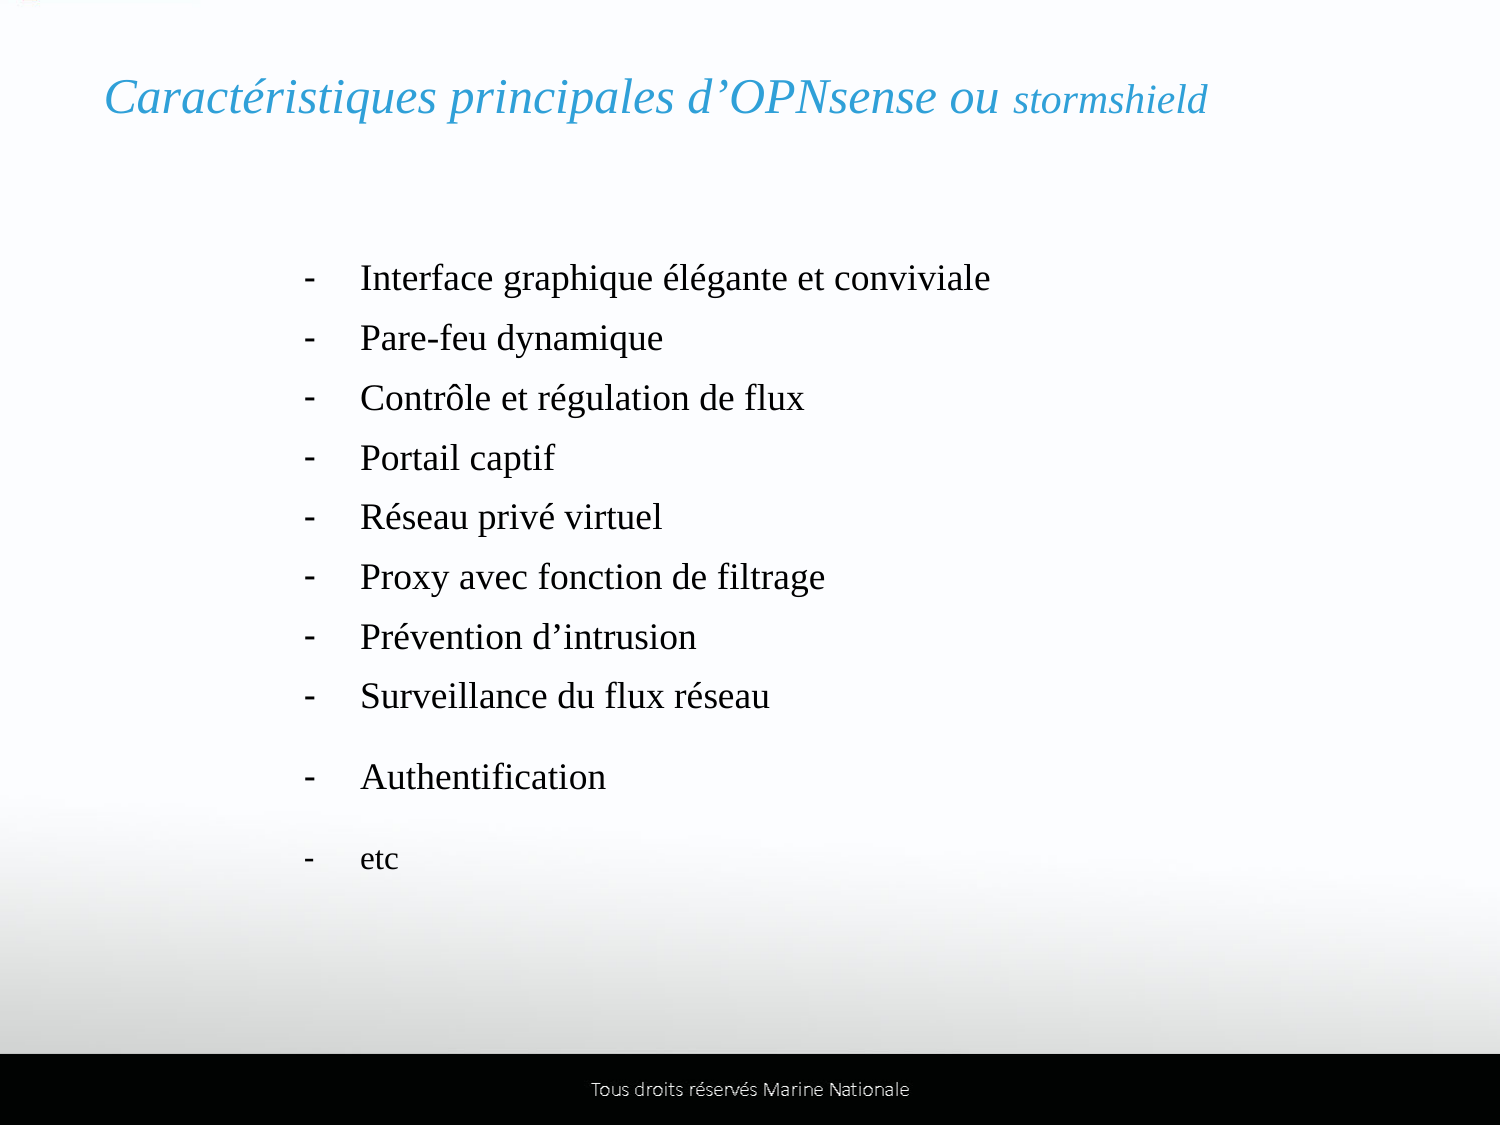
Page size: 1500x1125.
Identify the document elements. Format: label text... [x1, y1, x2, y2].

text_box Interface graphique élégante et conviviale Pare-feu dynamique Contrôle et régulation de flux Portail captif Réseau privé virtuel Proxy avec fonction de filtrage Prévention d’intrusion Surveillance du flux réseau Authentification etc [289, 243, 1199, 884]
title Caractéristiques principales d’OPNsense ou stormshield [88, 15, 1447, 170]
picture [0, 0, 1500, 1125]
